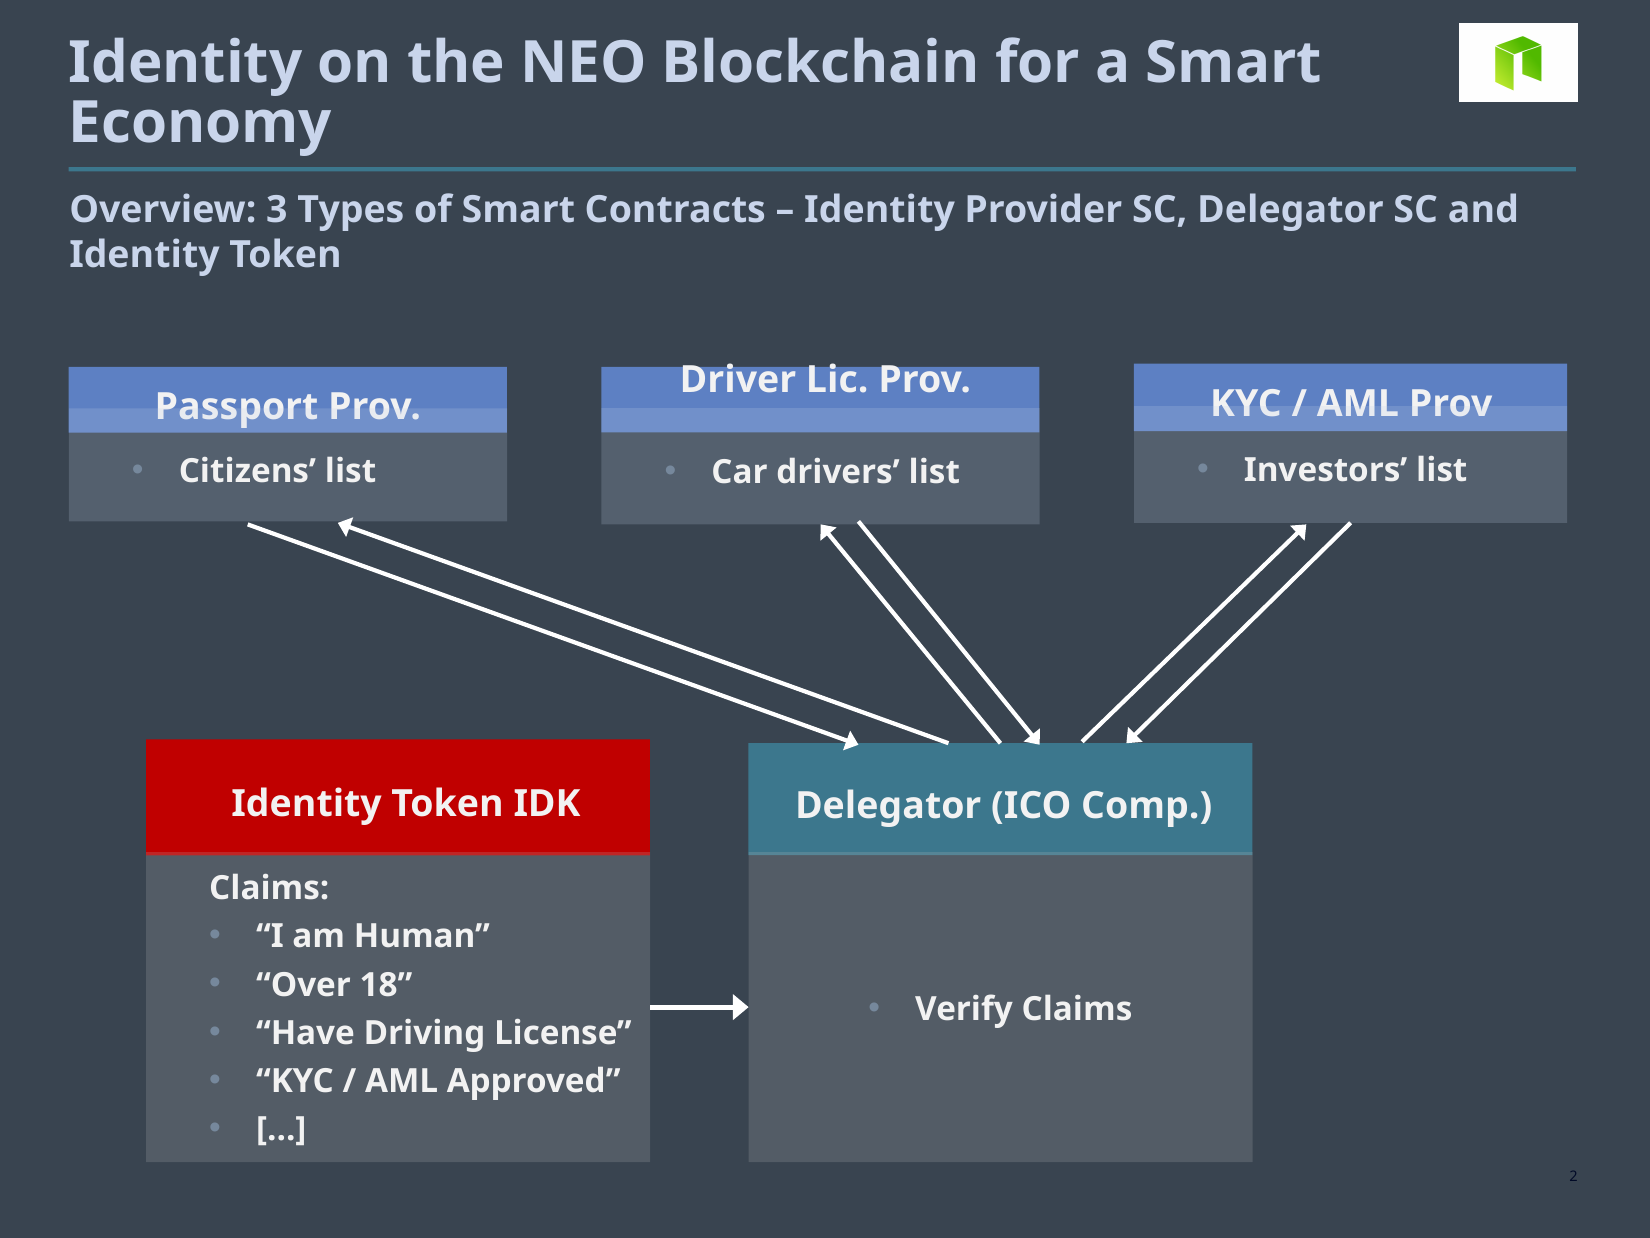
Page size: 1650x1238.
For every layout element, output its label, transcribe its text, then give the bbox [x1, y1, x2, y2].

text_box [1081, 524, 1123, 742]
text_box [247, 524, 859, 745]
title Identity on the NEO Blockchain for a Smart Economy [68, 0, 1576, 155]
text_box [1133, 363, 1568, 524]
list Overview: 3 Types of Smart Contracts – Identity Provider SC, Delegator SC and Identity Token [69, 185, 1583, 244]
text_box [748, 743, 1253, 1163]
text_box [68, 366, 508, 522]
slide_number 1 [1509, 1124, 1578, 1187]
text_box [1126, 522, 1351, 744]
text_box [858, 521, 1040, 745]
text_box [145, 739, 651, 1163]
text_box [601, 366, 1040, 520]
